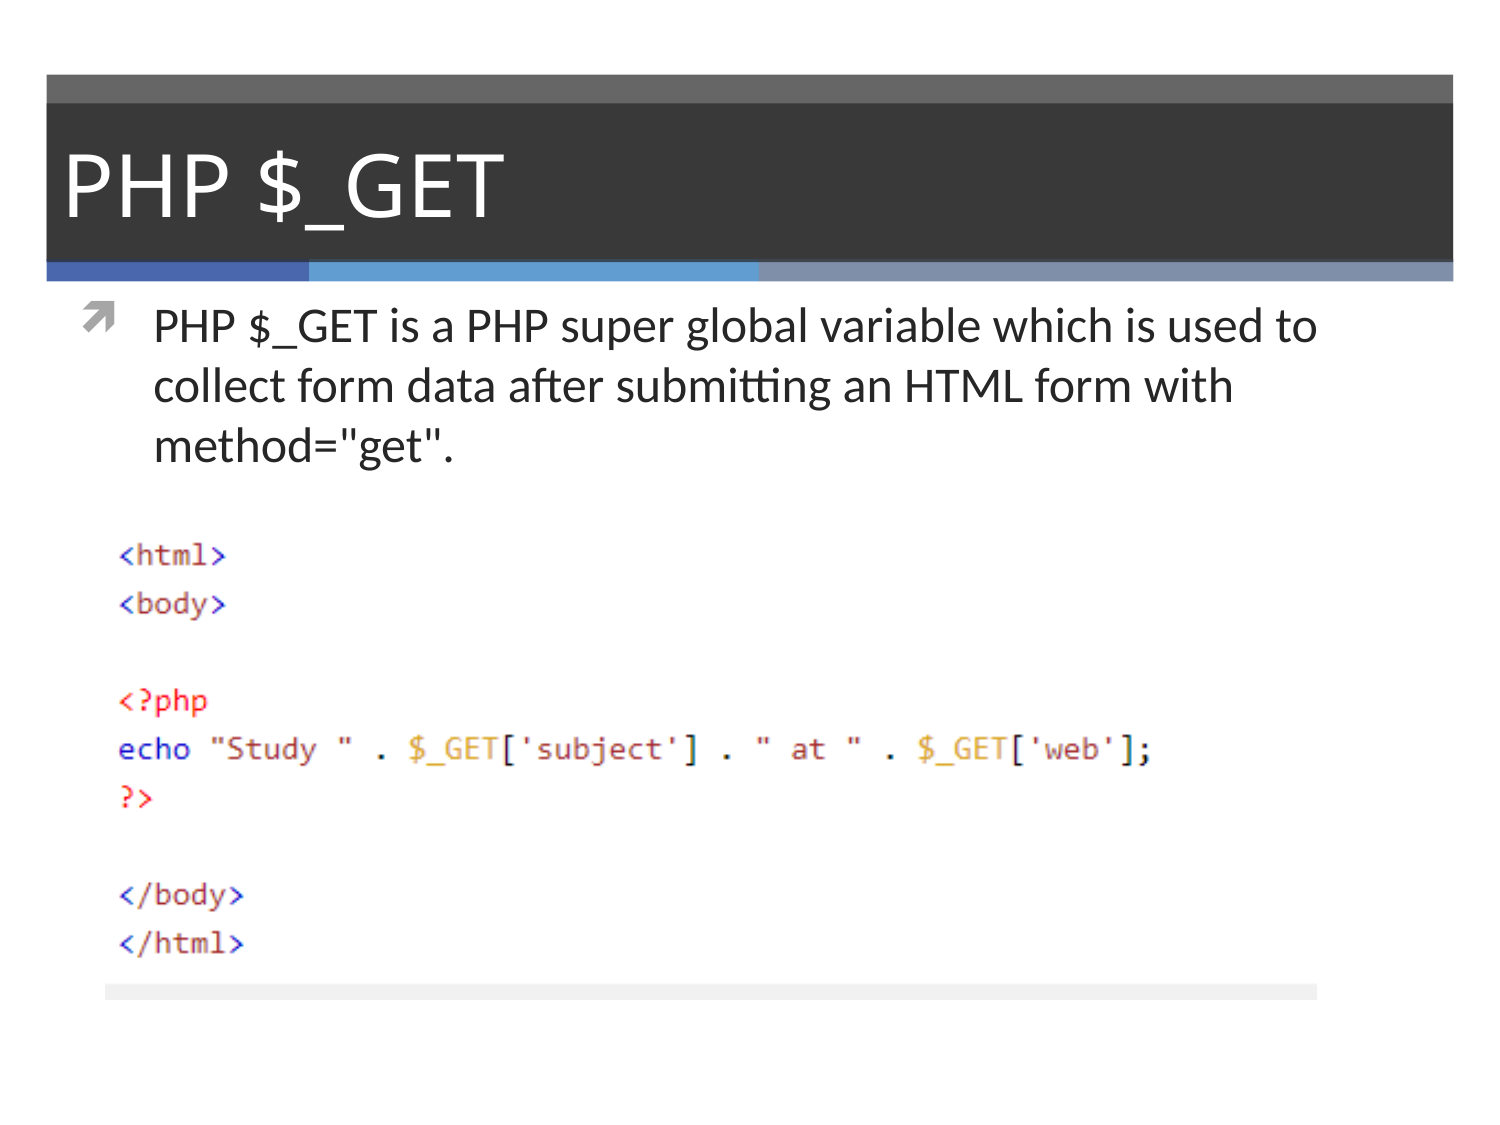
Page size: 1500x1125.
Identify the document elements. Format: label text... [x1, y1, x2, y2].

picture [105, 525, 1317, 1000]
list PHP $_GET is a PHP super global variable which is used to collect form data after submitting an HTML form with method="get". [63, 285, 1454, 941]
title PHP $_GET [46, 103, 1454, 263]
